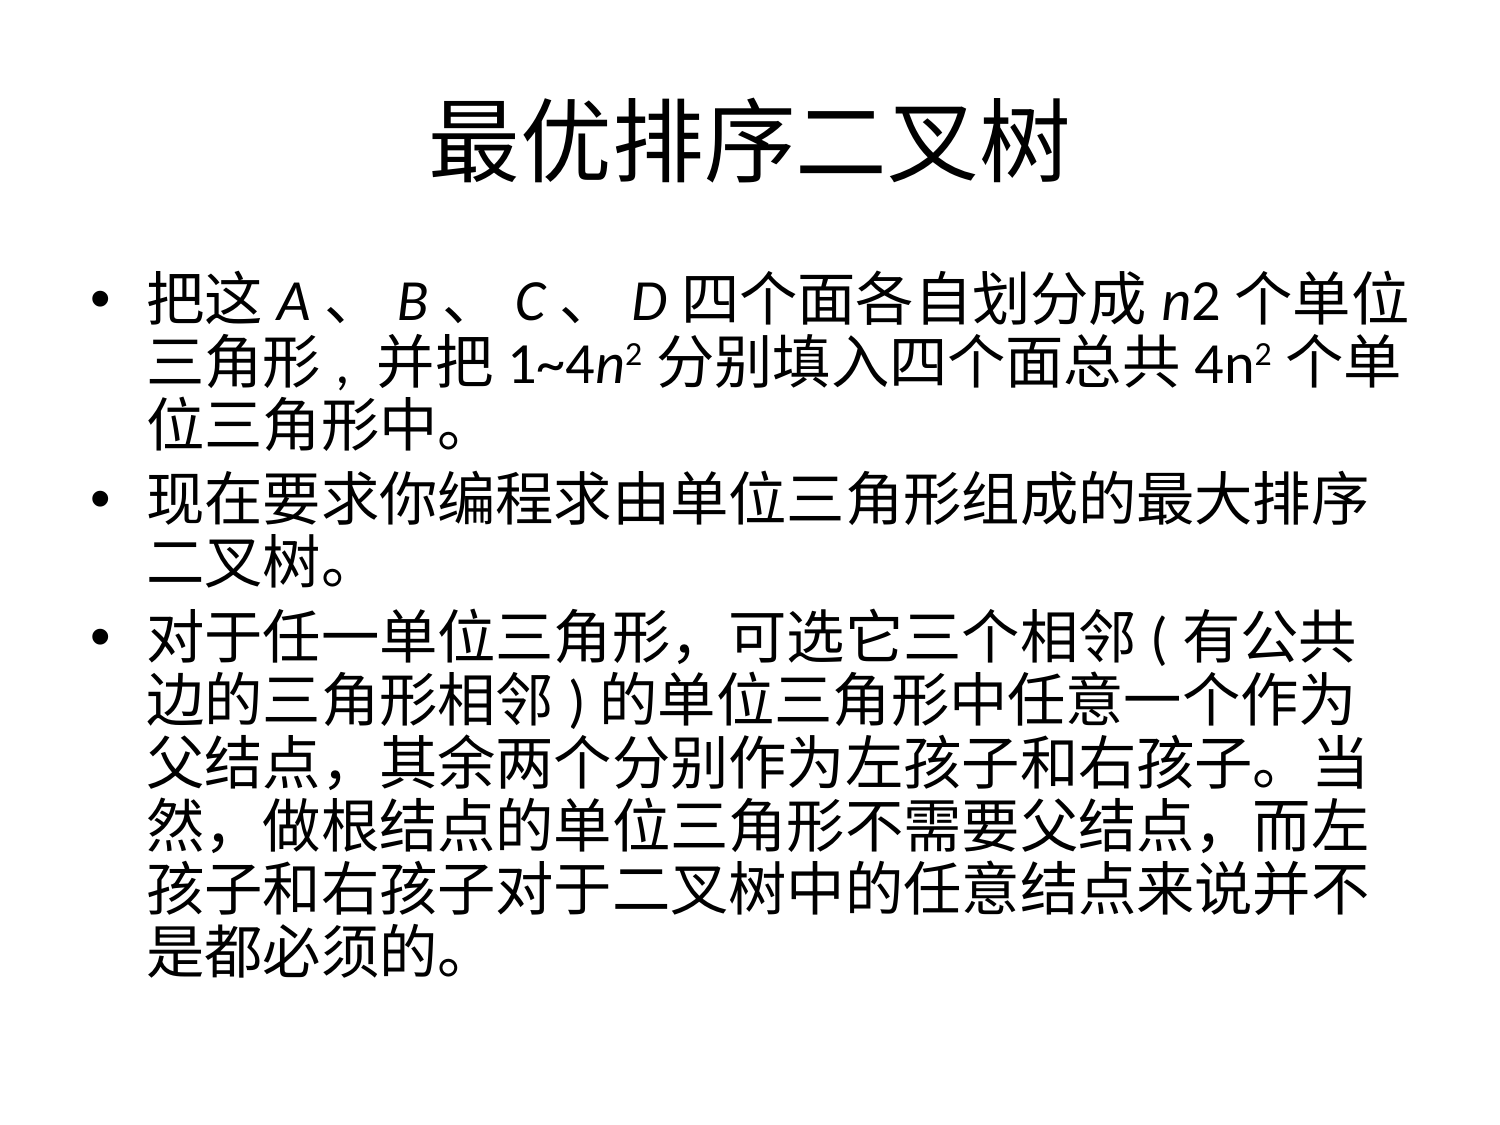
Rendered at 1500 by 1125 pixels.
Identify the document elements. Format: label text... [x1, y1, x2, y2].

title 最优排序二叉树 [75, 45, 1425, 233]
list 把这A、B、C、D四个面各自划分成n2个单位三角形, 并把1~4n2分别填入四个面总共4n2个单位三角形中。 现在要求你编程求由单位三角形组成的最大排序二叉树。 对于任一单位三角形，可选它三个相邻(有公共边的三角形相邻)的单位三角形中任意一个作为父结点，其余两个分别作为左孩子和右孩子。当然，做根结点的单位三角形不需要父结点，而左孩子和右孩子对于二叉树中的任意结点来说并不是都必须的。 [75, 262, 1425, 1005]
